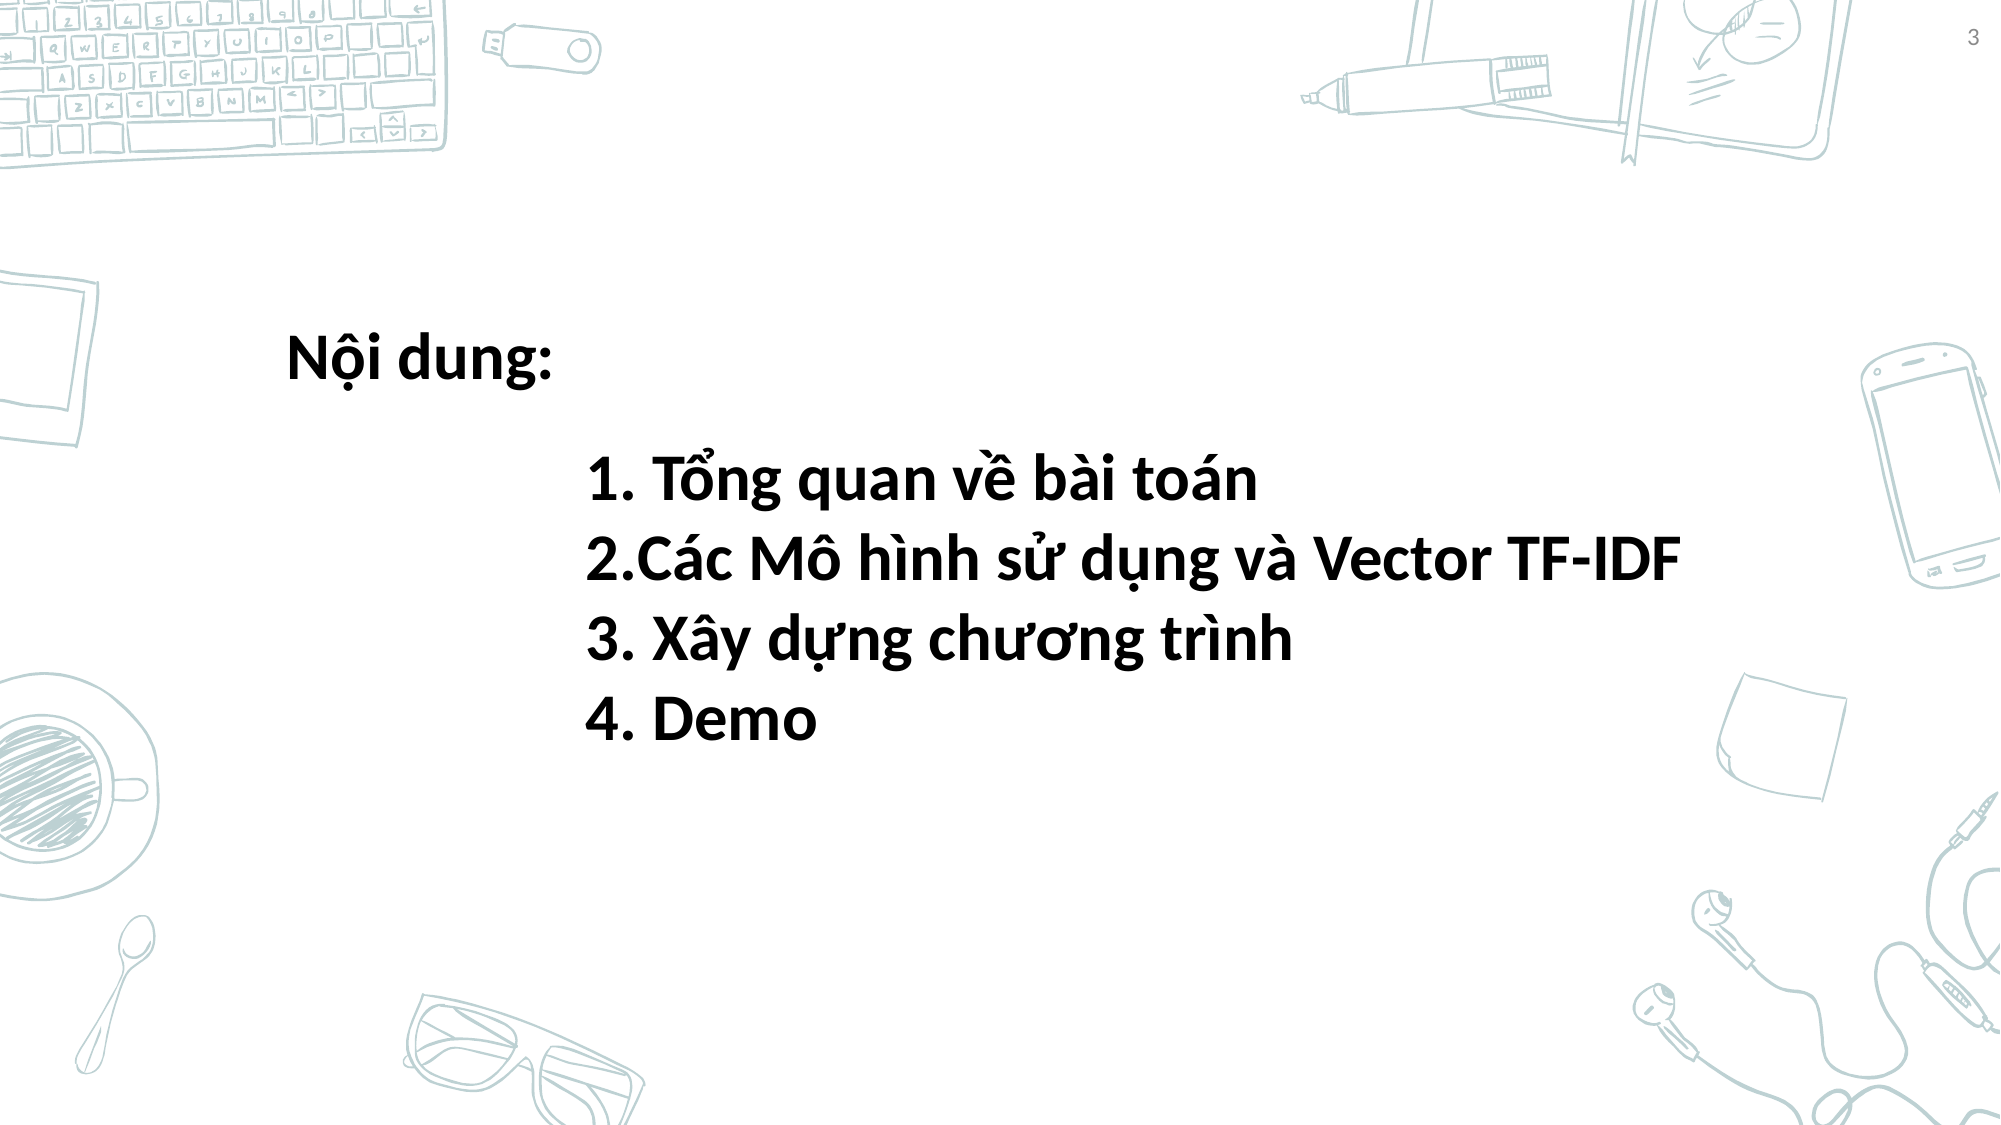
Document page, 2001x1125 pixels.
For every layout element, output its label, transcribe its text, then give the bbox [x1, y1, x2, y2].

text_box 1. Tổng quan về bài toán 2.Các Mô hình sử dụng và Vector TF-IDF 3. Xây dựng chương trình 4. Demo [465, 414, 1891, 821]
slide_number 3 [1913, 0, 2000, 71]
title Nội dung: [266, 286, 665, 415]
